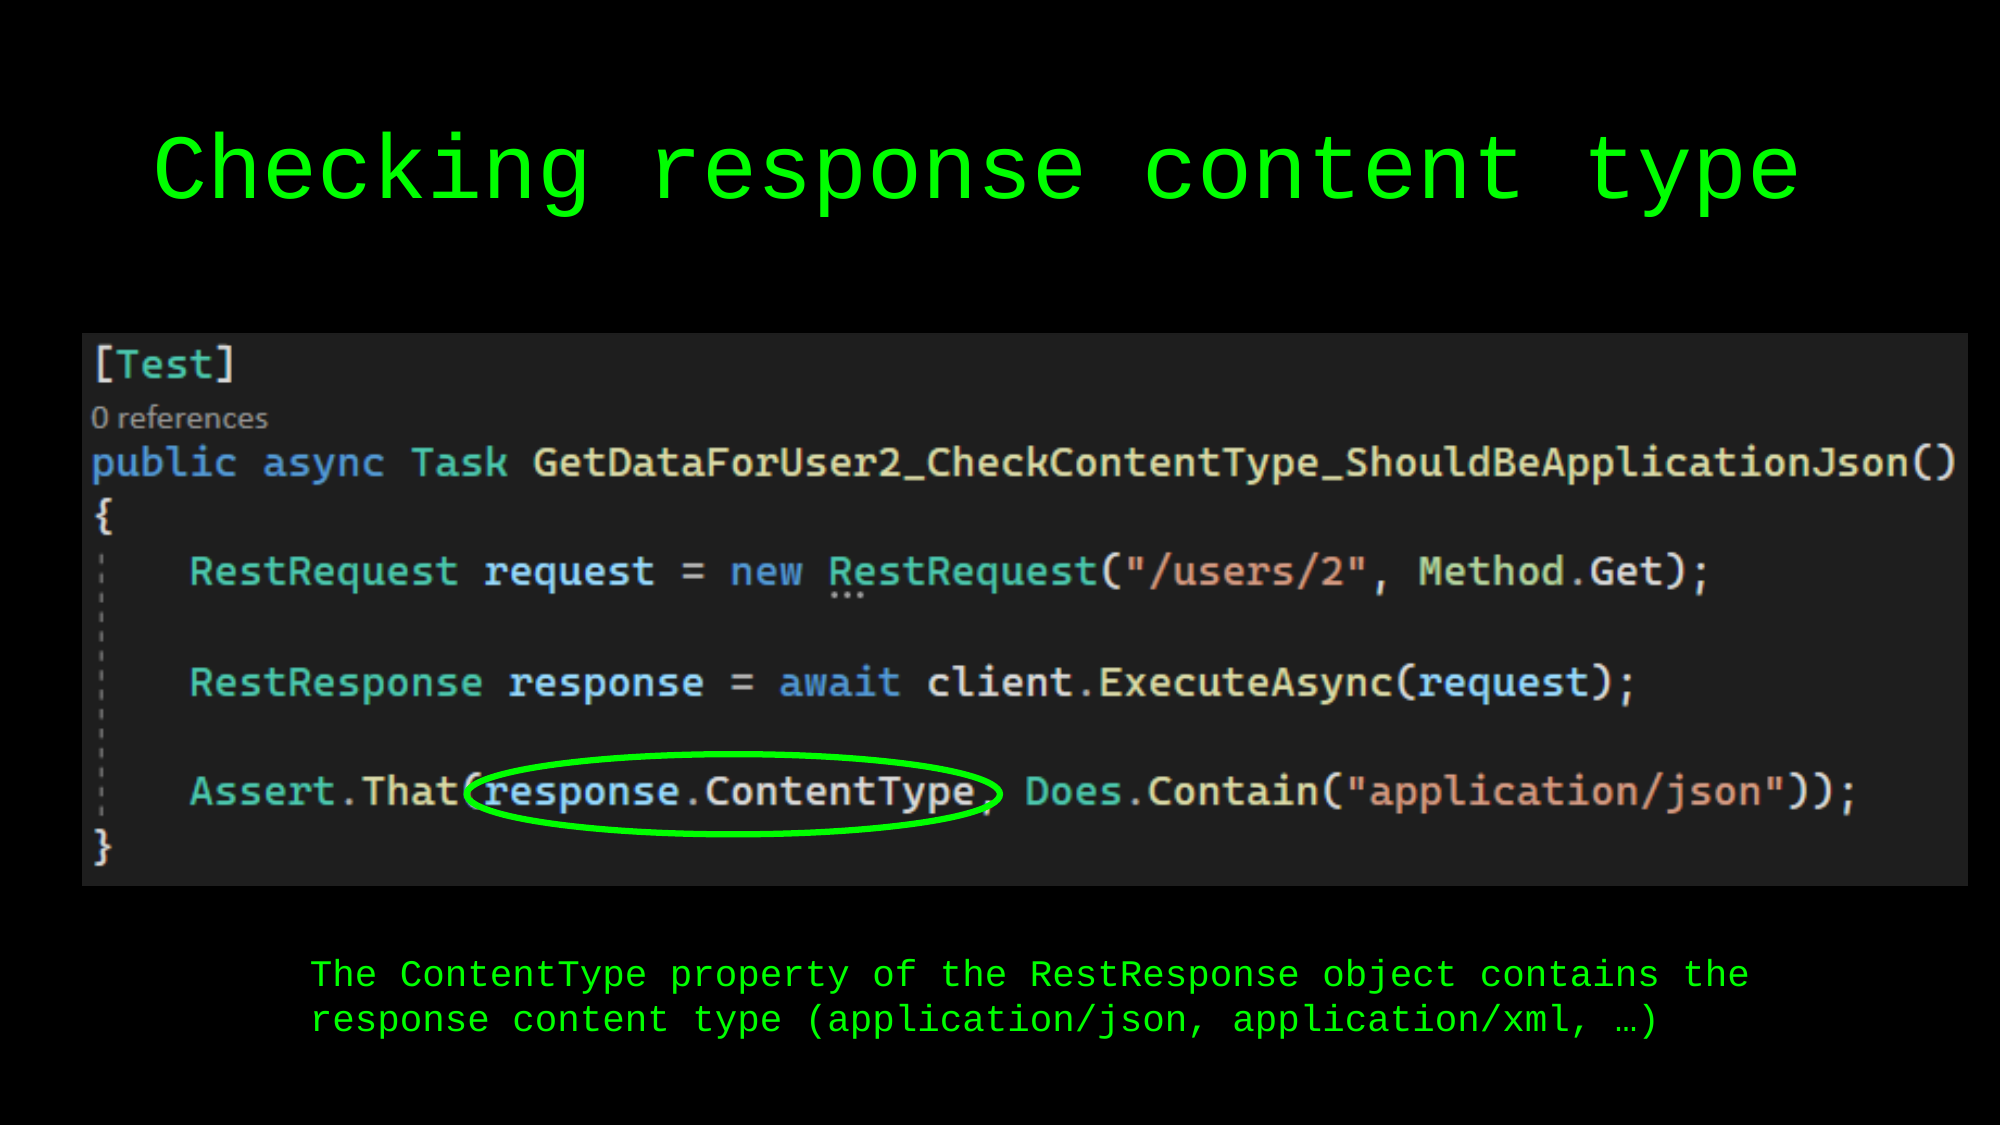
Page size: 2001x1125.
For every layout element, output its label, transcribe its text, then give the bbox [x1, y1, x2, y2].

title Checking response content type [137, 59, 1863, 278]
text_box The ContentType property of the RestResponse object contains the response content type (application/json, application/xml, …) [294, 941, 1785, 1047]
picture [82, 333, 1968, 886]
